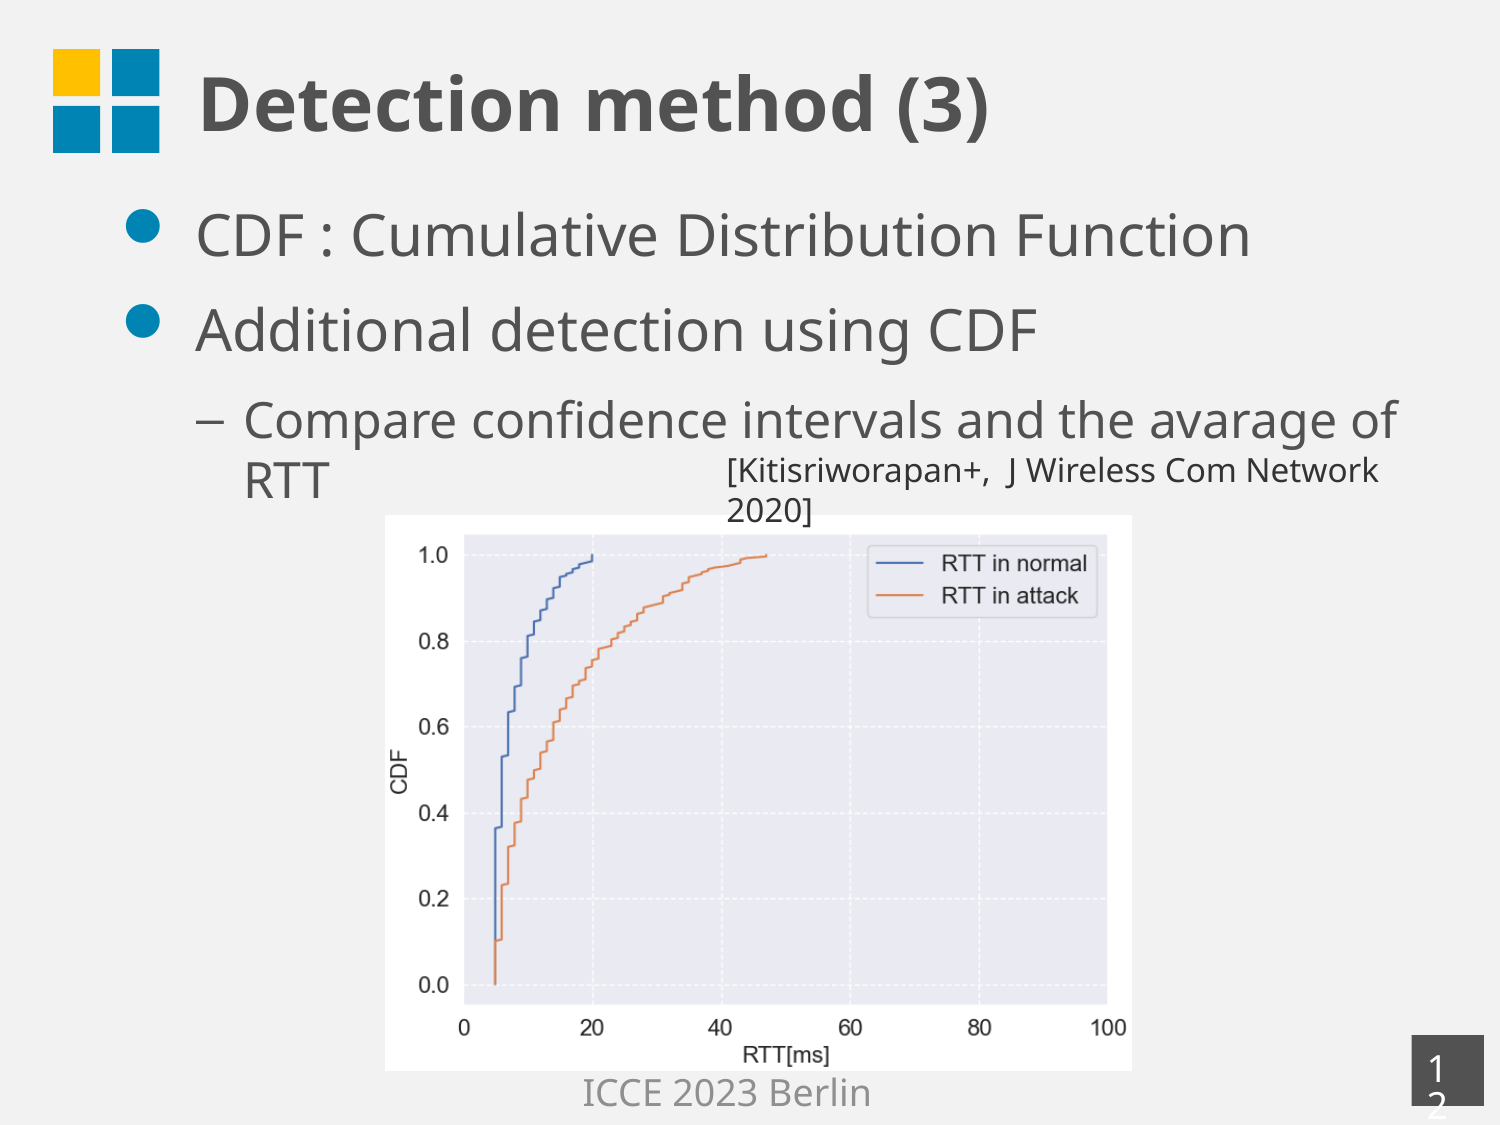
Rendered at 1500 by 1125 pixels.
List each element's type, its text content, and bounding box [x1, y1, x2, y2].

picture [385, 514, 1132, 1071]
title Detection method (3) [183, 7, 1500, 195]
footer ICCE 2023 Berlin [53, 1061, 1402, 1122]
text_box [Kitisriworapan+, J Wireless Com Network 2020] [711, 441, 1474, 537]
slide_number 11 [1411, 1035, 1484, 1106]
list CDF : Cumulative Distribution Function Additional detection using CDF Compare confidence intervals and the avarage of RTT [106, 190, 1479, 971]
